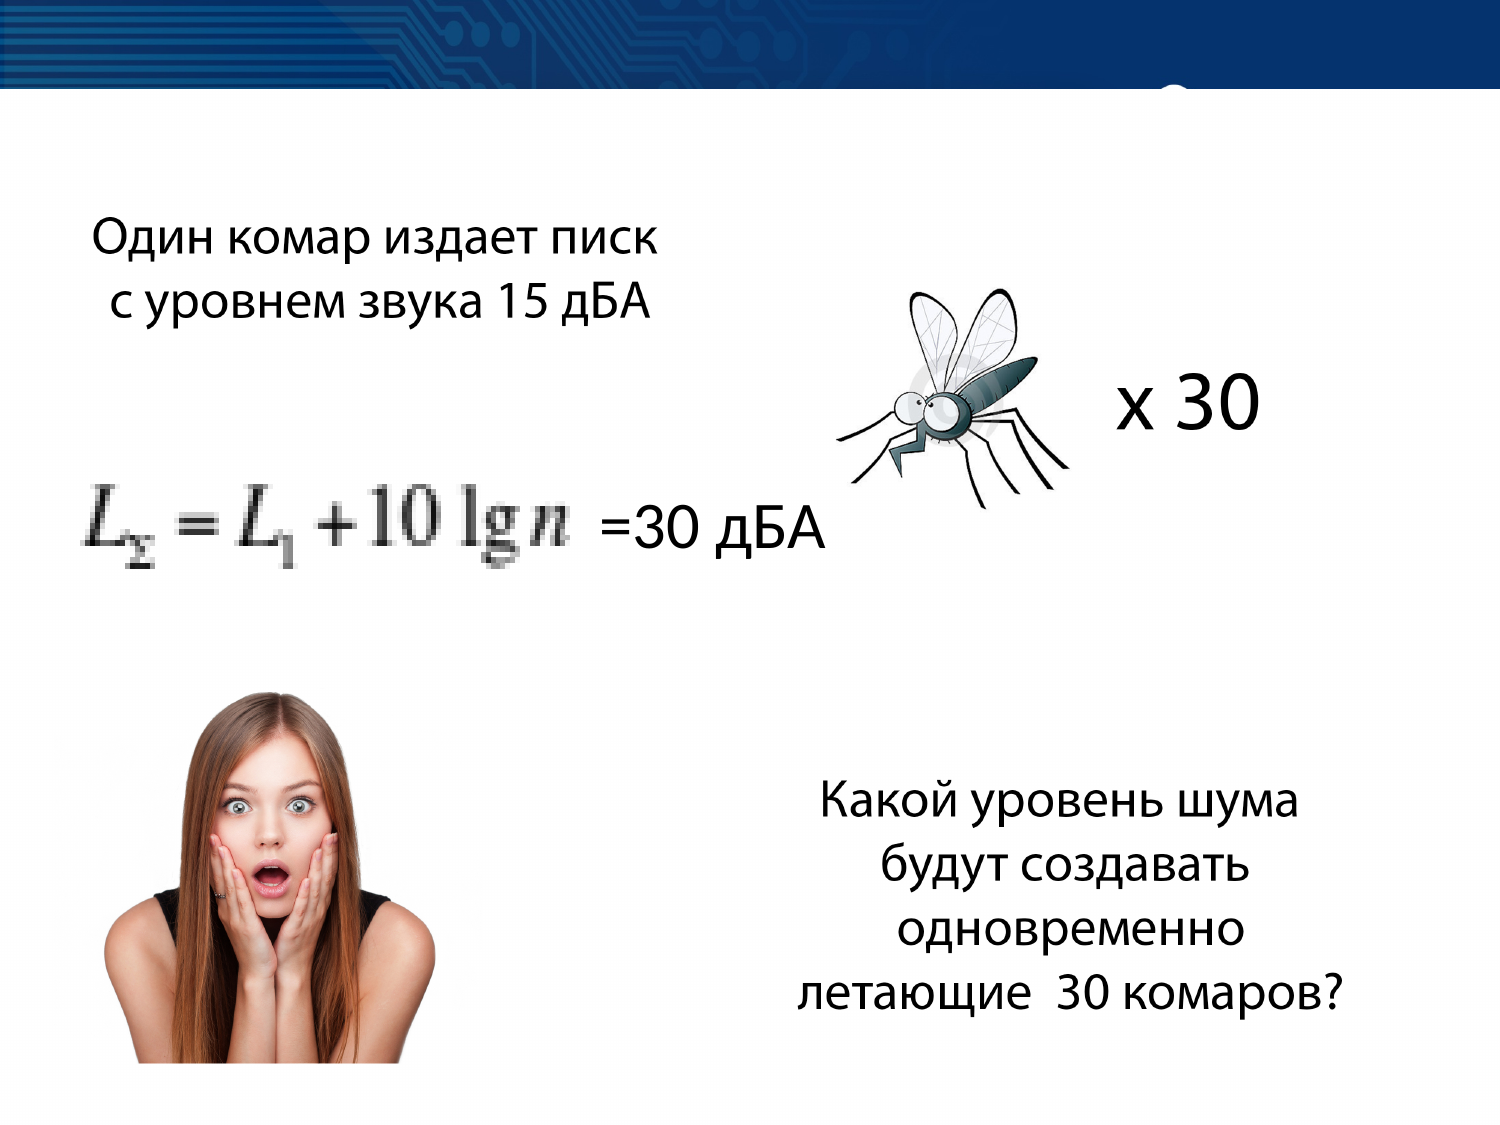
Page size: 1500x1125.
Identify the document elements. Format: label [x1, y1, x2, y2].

text_box [71, 467, 576, 576]
picture [0, 0, 1500, 1125]
